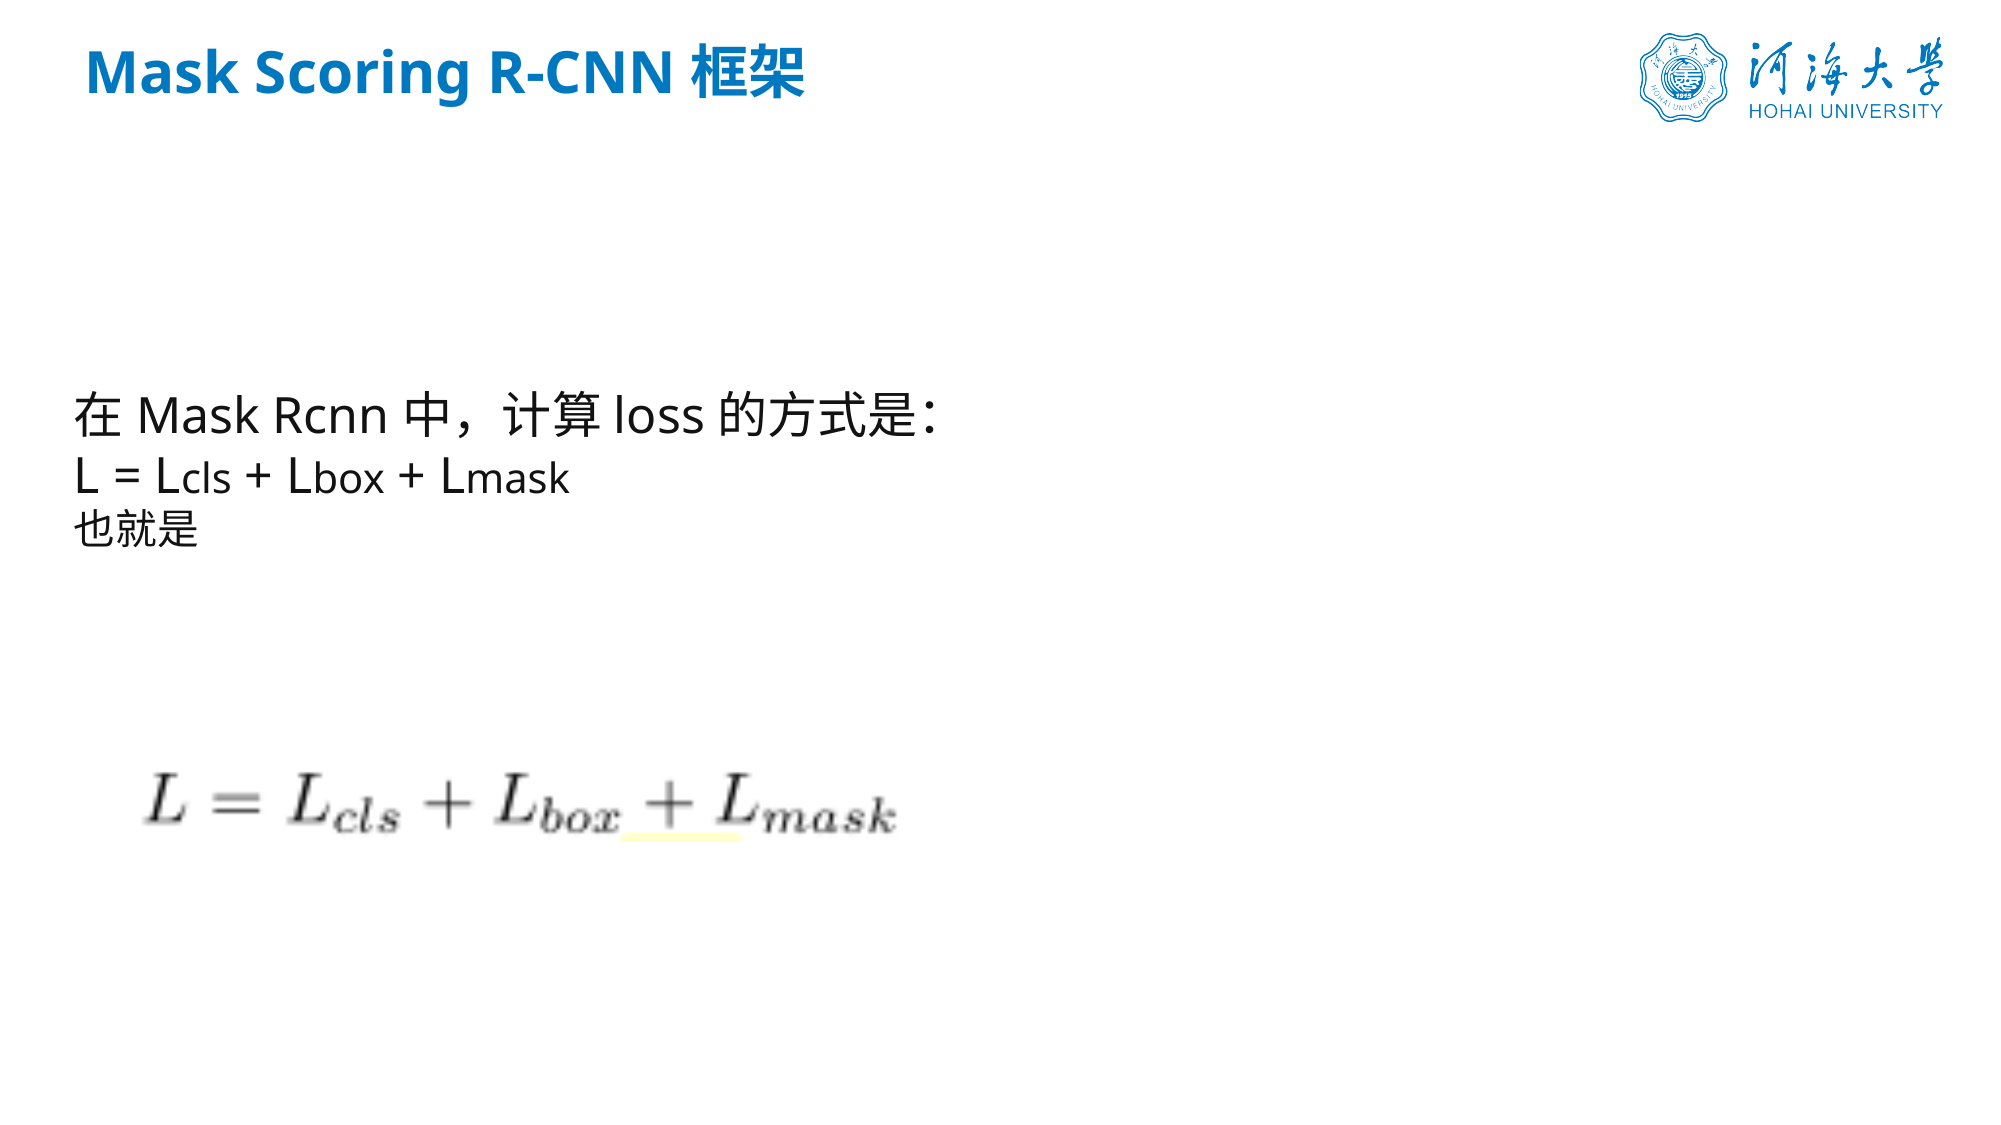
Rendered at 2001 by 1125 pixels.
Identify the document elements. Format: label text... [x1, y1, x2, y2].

text_box Mask Scoring R-CNN框架 [69, 27, 822, 113]
text_box 在Mask Rcnn中，计算loss的方式是： L = Lcls + Lbox + Lmask 也就是 [59, 375, 1410, 561]
picture [128, 755, 905, 842]
picture [1639, 33, 1954, 134]
